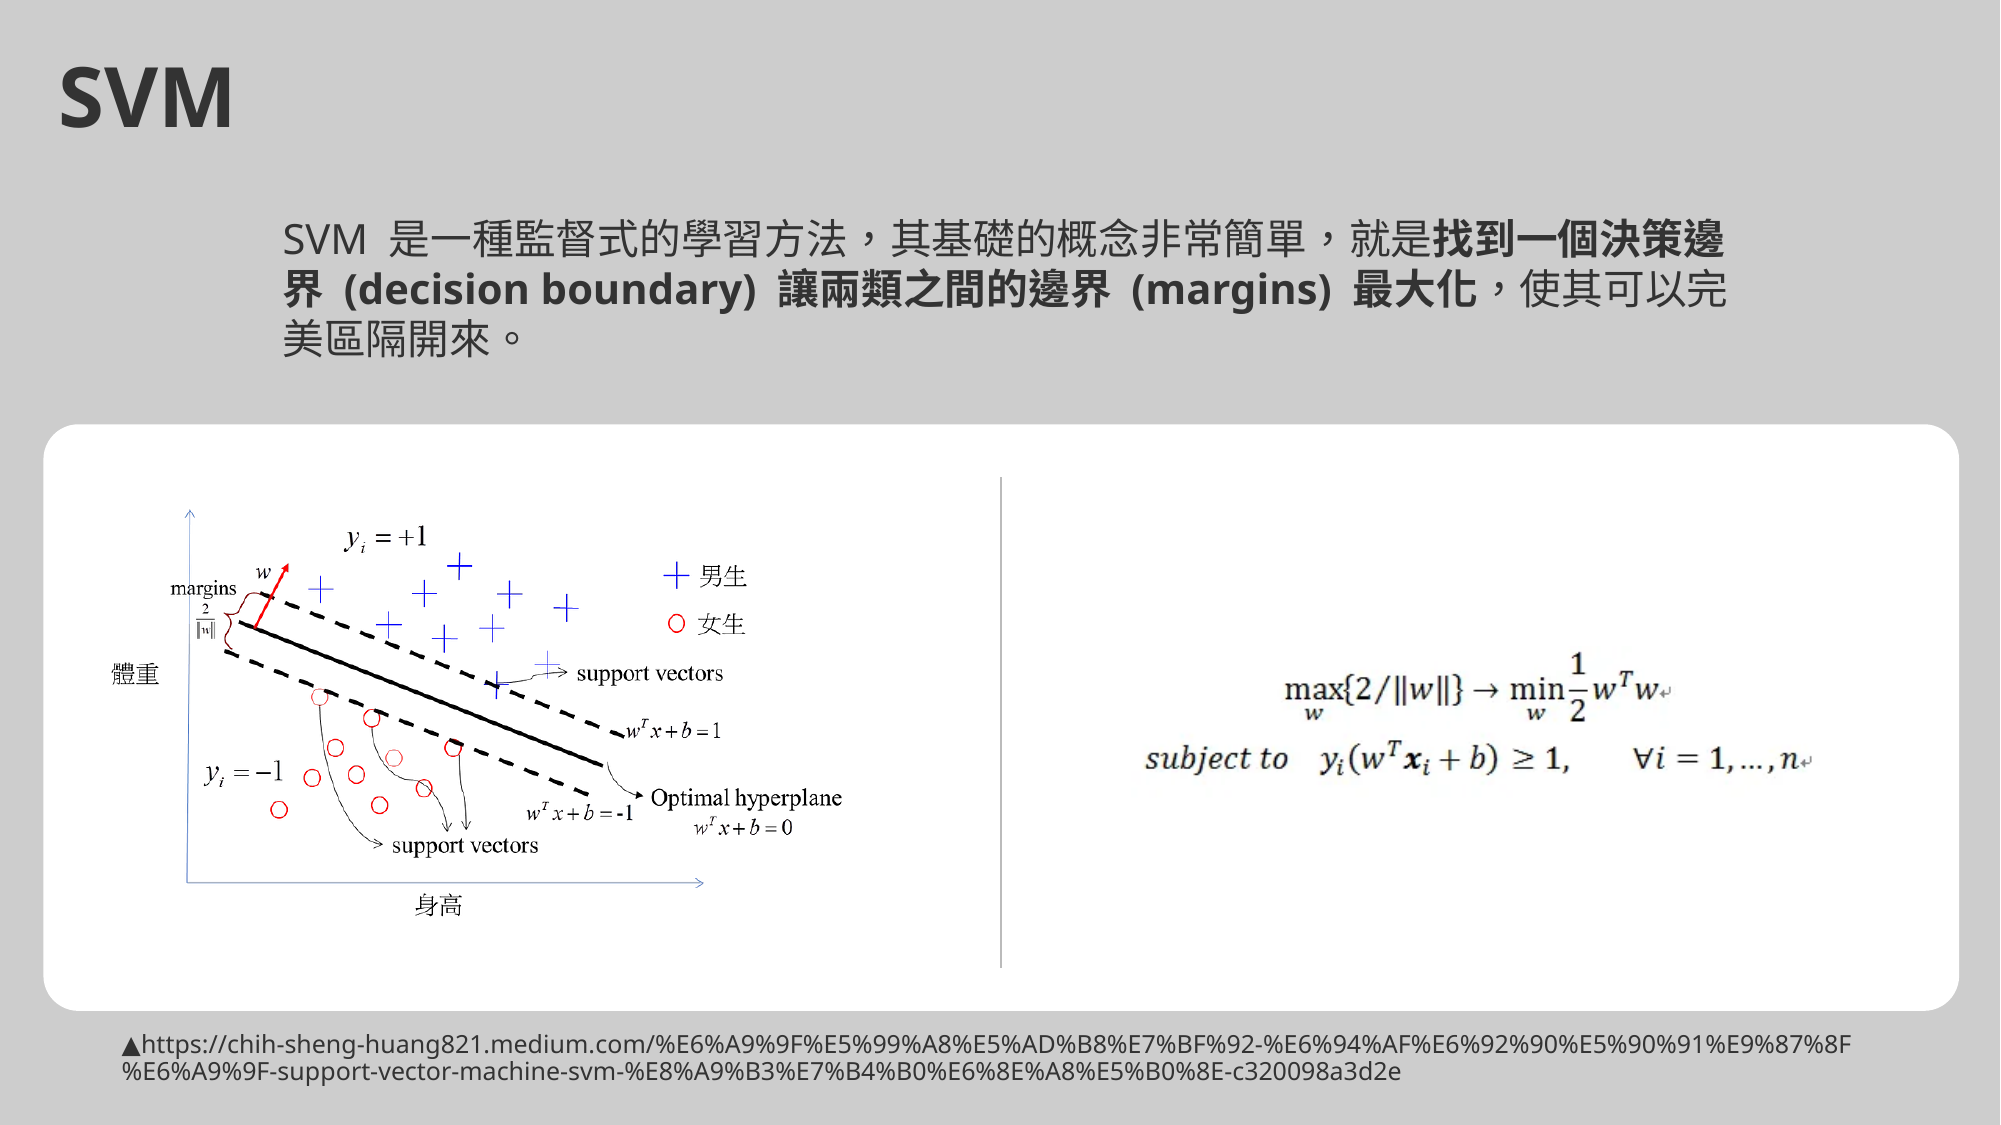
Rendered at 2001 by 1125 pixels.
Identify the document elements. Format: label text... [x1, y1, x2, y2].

picture [1131, 646, 1829, 799]
text_box [42, 423, 1961, 1012]
title SVM [43, 32, 1000, 154]
text_box ▲https://chih-sheng-huang821.medium.com/%E6%A9%9F%E5%99%A8%E5%AD%B8%E7%BF%92-%E6%94%AF%E6%92%90%E5%90%91%E9%87%8F%E6%A9%9F-support-vector-machine-svm-%E8%A9%B3%E7%B4%B0%E6%8E%A8%E5%B0%8E-c320098a3d2e [106, 1024, 1927, 1111]
picture [25, 502, 941, 933]
text_box SVM 是一種監督式的學習方法，其基礎的概念非常簡單，就是找到一個決策邊界 (decision boundary) 讓兩類之間的邊界 (margins) 最大化，使其可以完美區隔開來。 [267, 205, 1766, 371]
